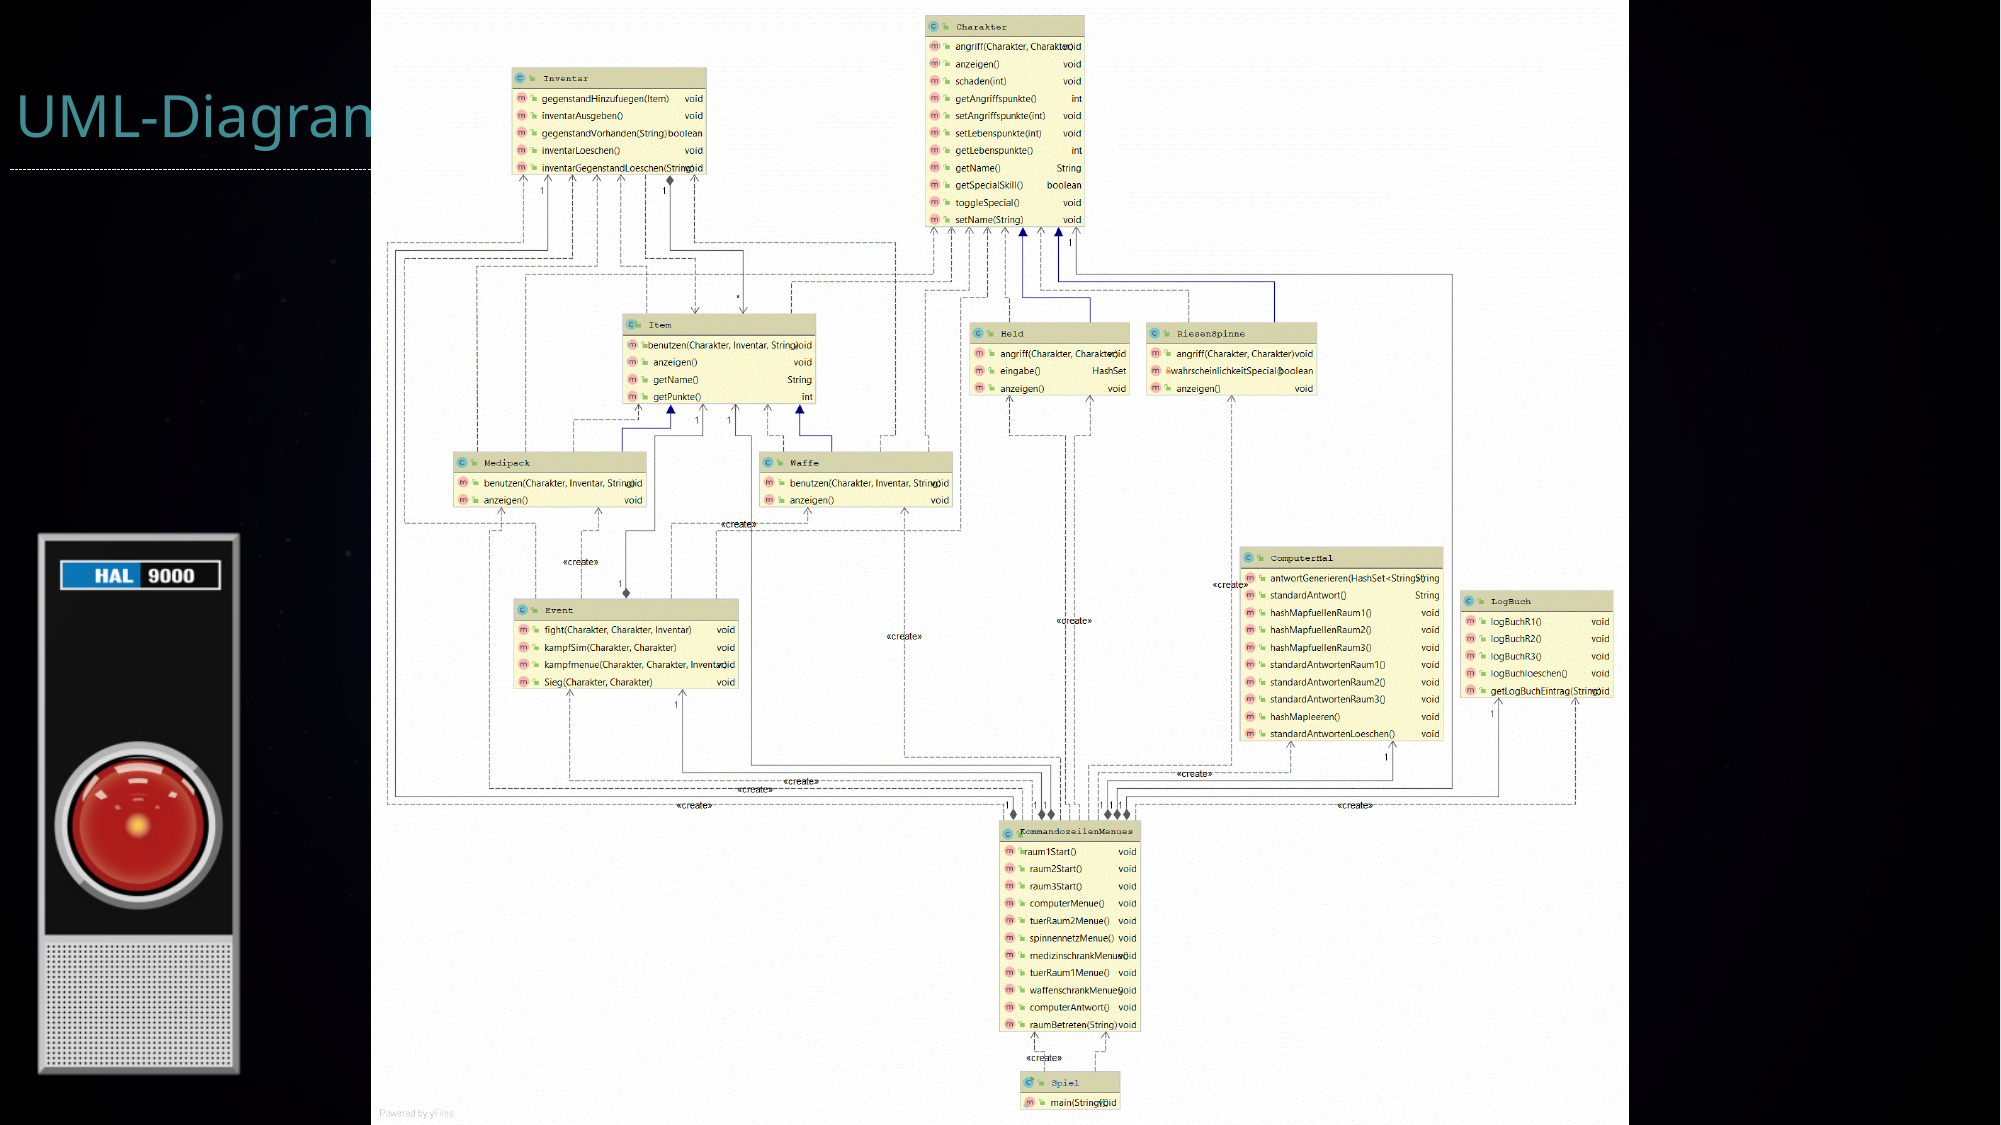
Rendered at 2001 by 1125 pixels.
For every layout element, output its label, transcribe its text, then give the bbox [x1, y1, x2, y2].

title UML-Diagramm [0, 80, 371, 162]
picture [0, 0, 1927, 1125]
